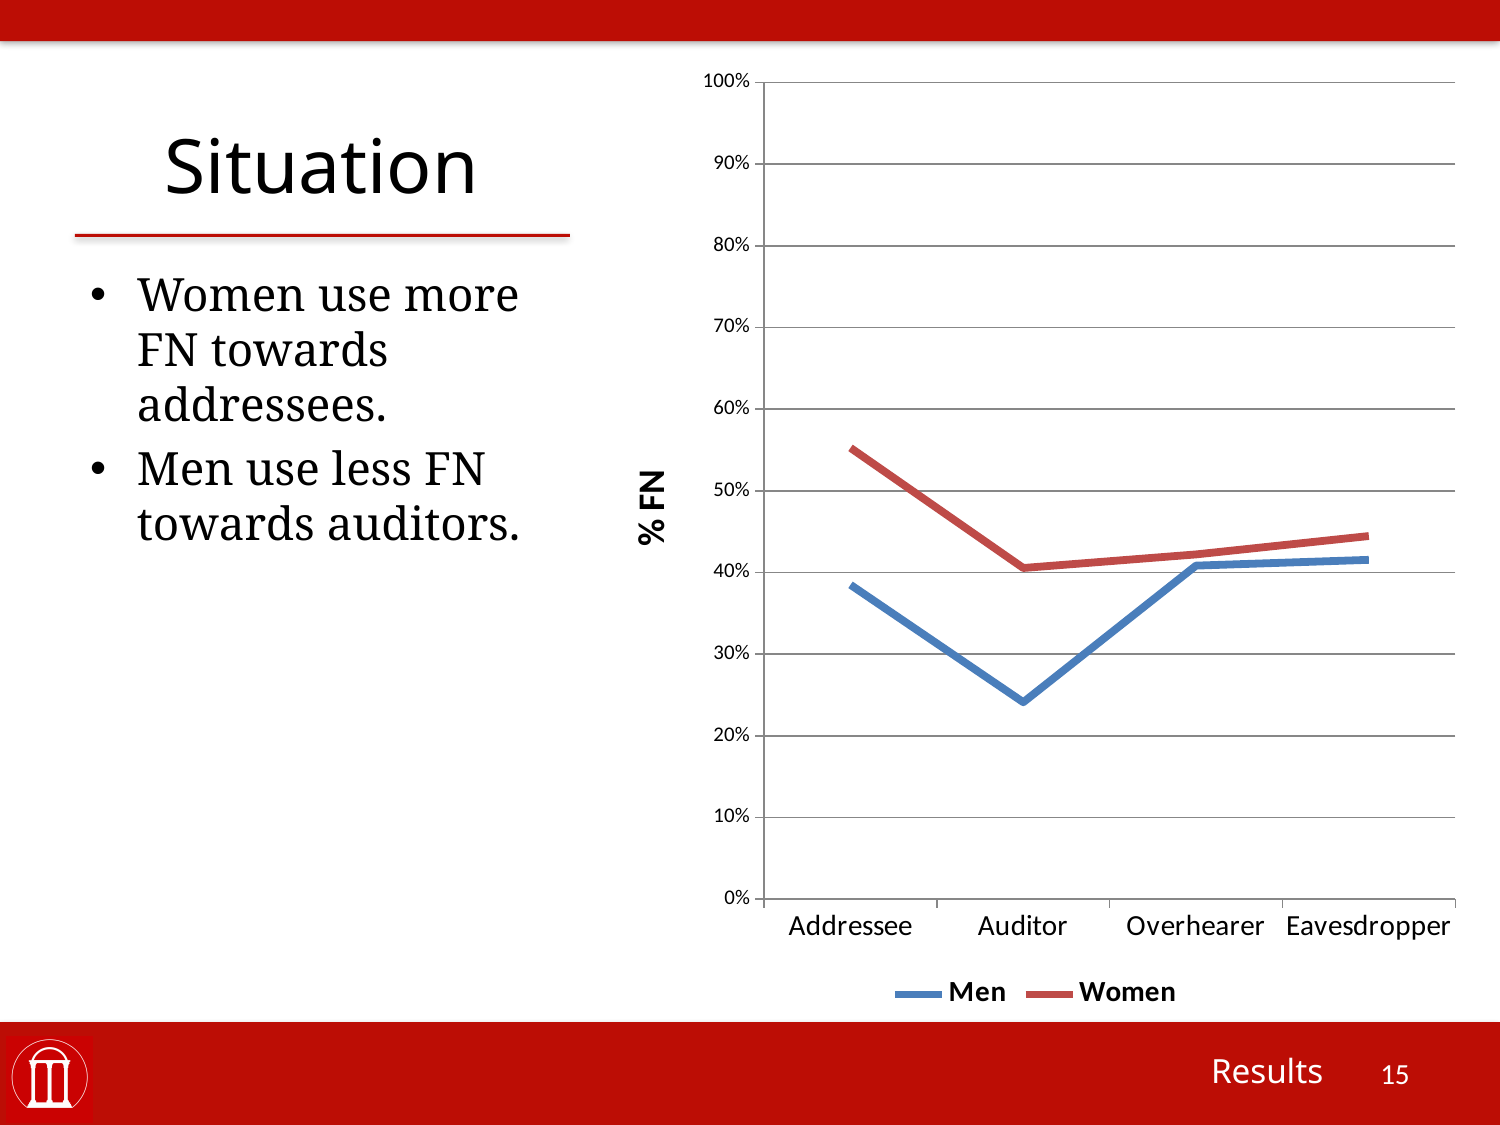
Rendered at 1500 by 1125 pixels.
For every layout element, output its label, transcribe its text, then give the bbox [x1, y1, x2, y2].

chart [597, 52, 1473, 1016]
list Women use more FN towards addressees. Men use less FN towards auditors. [75, 258, 569, 1005]
title Situation [75, 44, 569, 216]
footer Results [863, 1042, 1339, 1103]
slide_number 15 [1344, 1042, 1425, 1103]
picture [6, 1036, 93, 1123]
